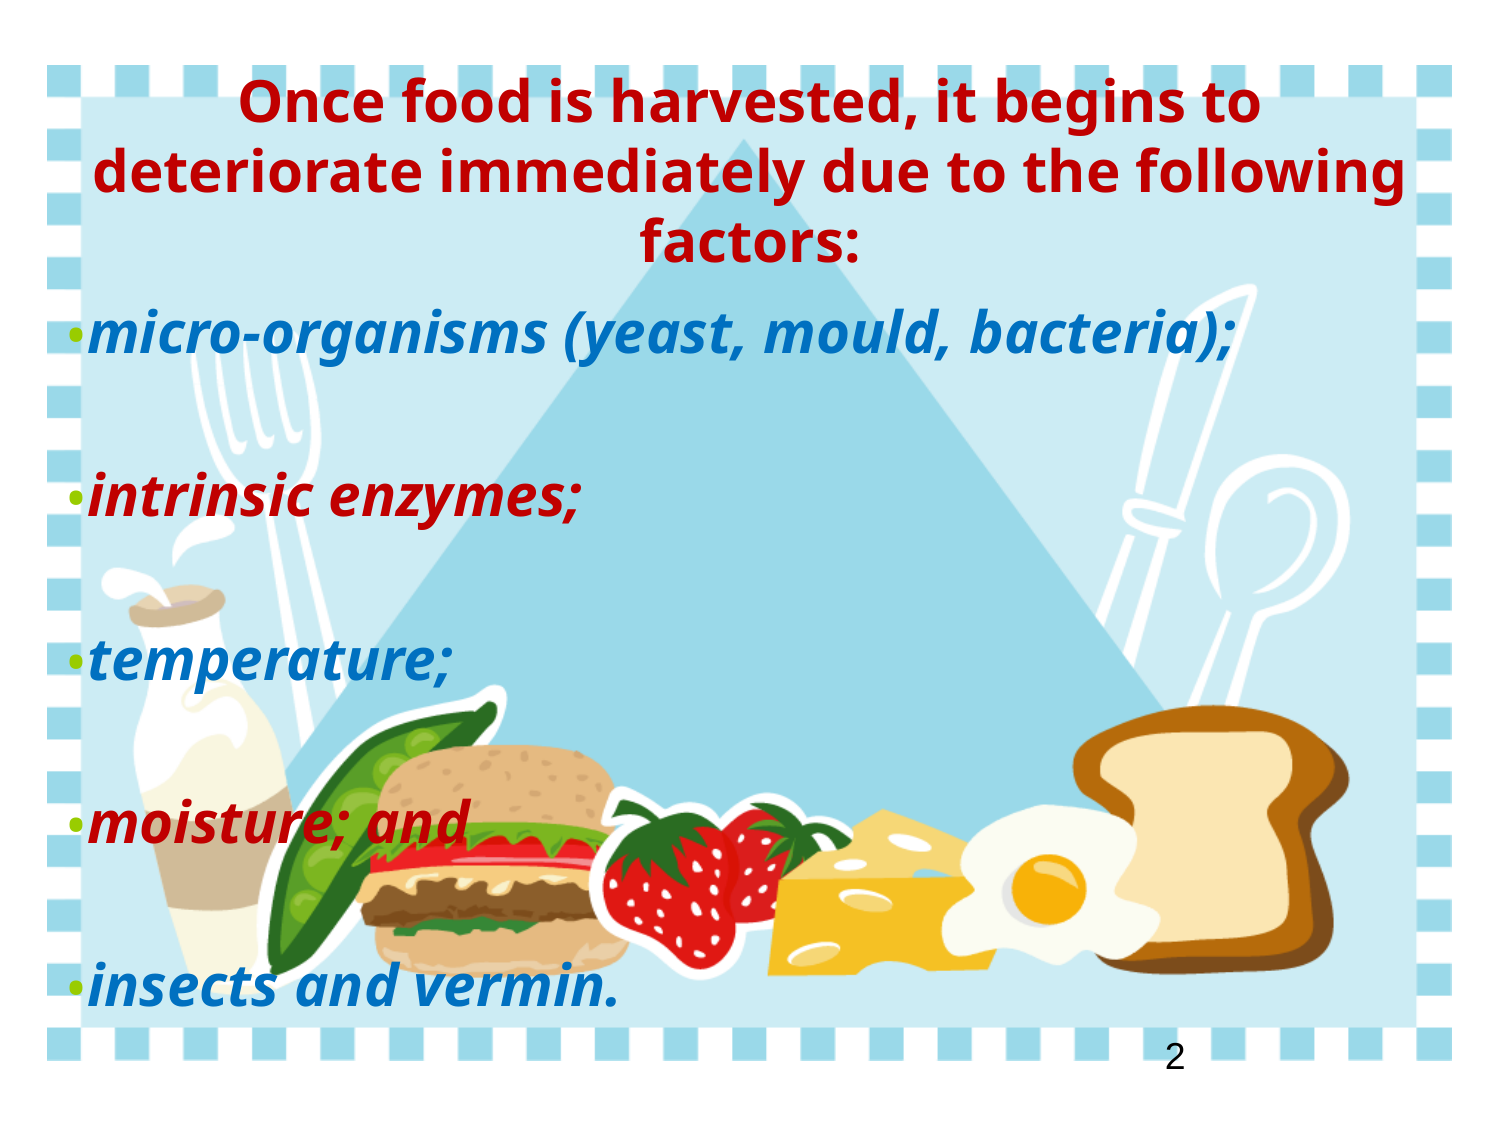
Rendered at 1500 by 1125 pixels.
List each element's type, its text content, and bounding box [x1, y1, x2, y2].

title Once food is harvested, it begins to deteriorate immediately due to the following factors: [50, 125, 1450, 213]
text_box ‹#› [1149, 1024, 1500, 1103]
picture [47, 65, 1452, 1061]
subtitle micro-organisms (yeast, mould, bacteria); intrinsic enzymes; temperature; moisture; and insects and vermin. [50, 287, 1400, 1075]
